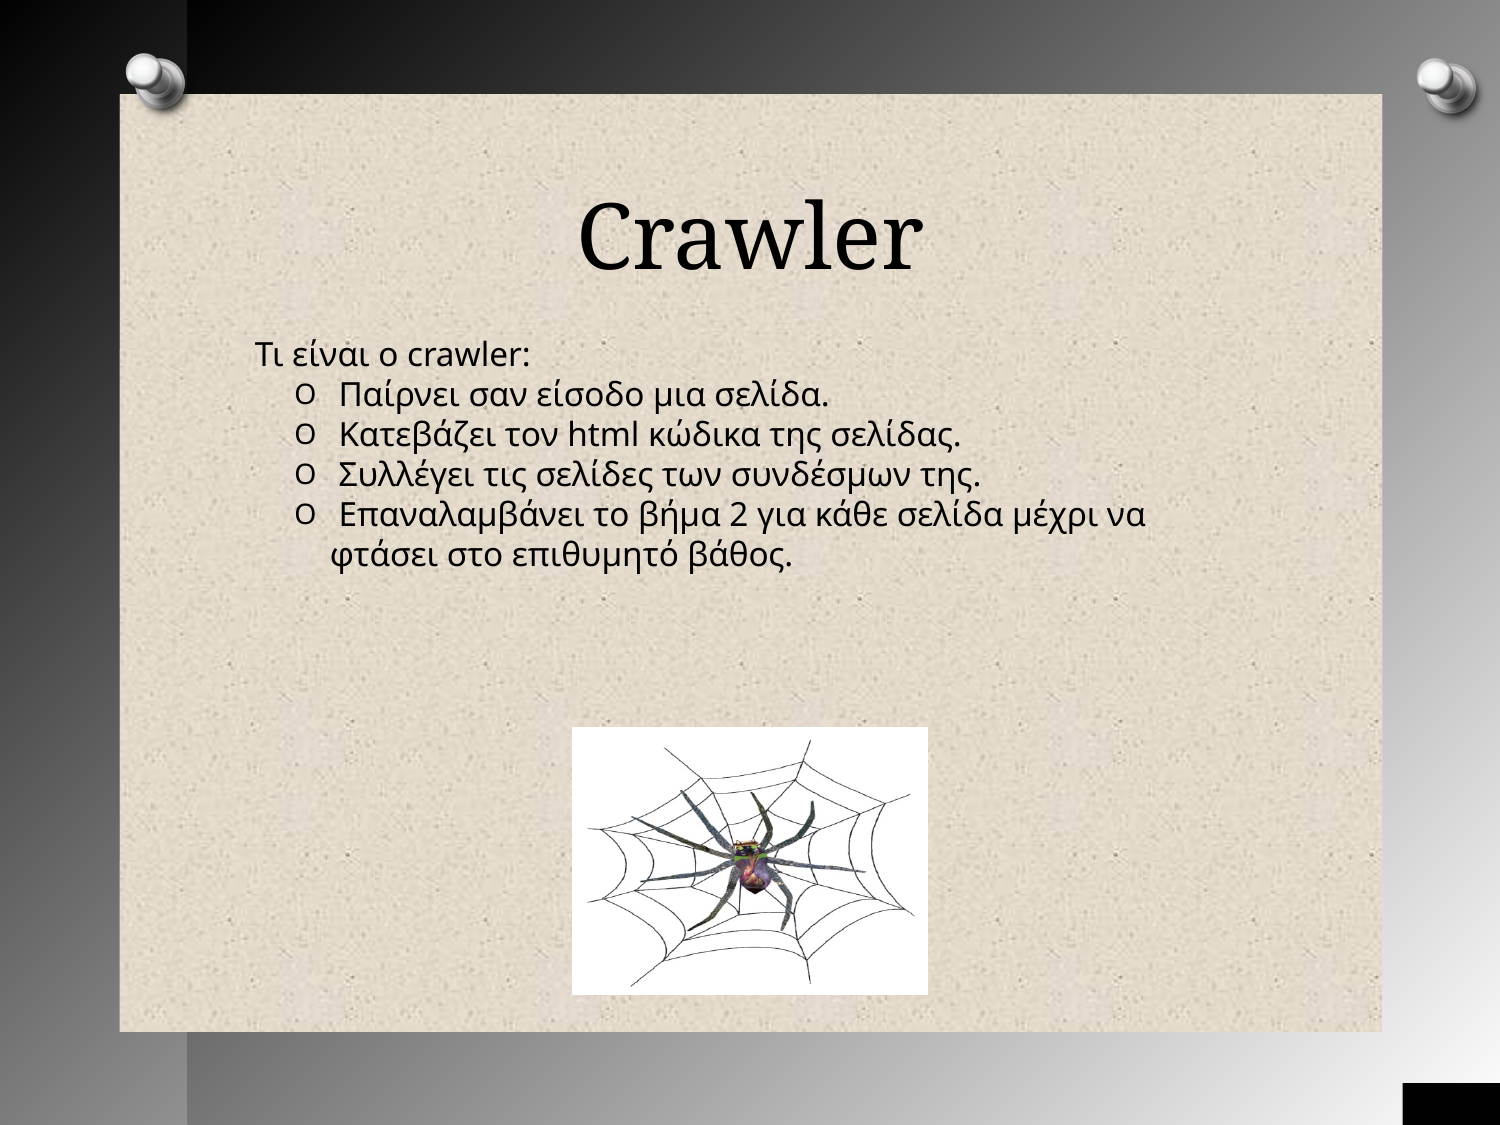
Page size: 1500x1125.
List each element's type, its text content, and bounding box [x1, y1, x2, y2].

picture [112, 29, 1383, 1032]
text_box Τι είναι ο crawler: Παίρνει σαν είσοδο μια σελίδα. Κατεβάζει τον html κώδικα της σελίδας. Συλλέγει τις σελίδες των συνδέσμων της. Επαναλαμβάνει το βήμα 2 για κάθε σελίδα μέχρι να φτάσει στο επιθυμητό βάθος. [239, 326, 1257, 939]
picture [1403, 34, 1497, 128]
text_box Crawler [179, 134, 1323, 332]
